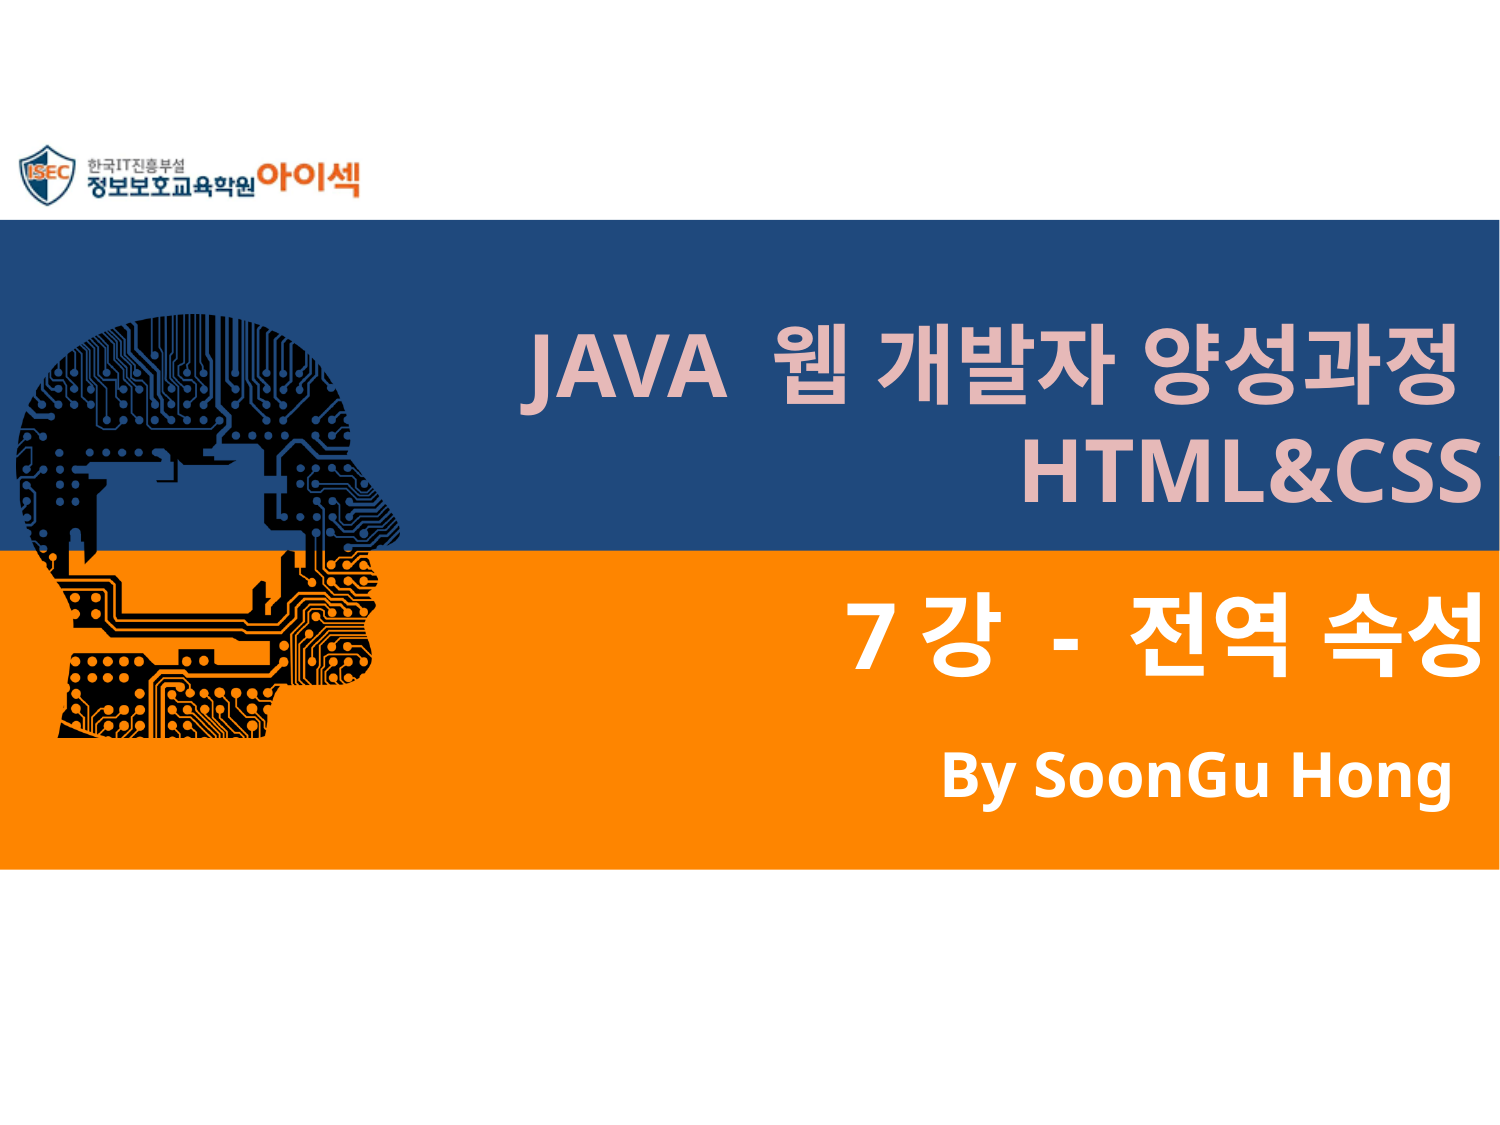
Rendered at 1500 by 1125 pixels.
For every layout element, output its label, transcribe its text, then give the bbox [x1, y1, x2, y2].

text_box By SoonGu Hong [631, 727, 1471, 818]
title 7강 - 전역 속성 [0, 550, 1500, 716]
picture [0, 28, 400, 219]
picture [16, 716, 400, 738]
picture [16, 314, 400, 550]
subtitle JAVA 웹 개발자 양성과정HTML&CSS [450, 302, 1500, 504]
